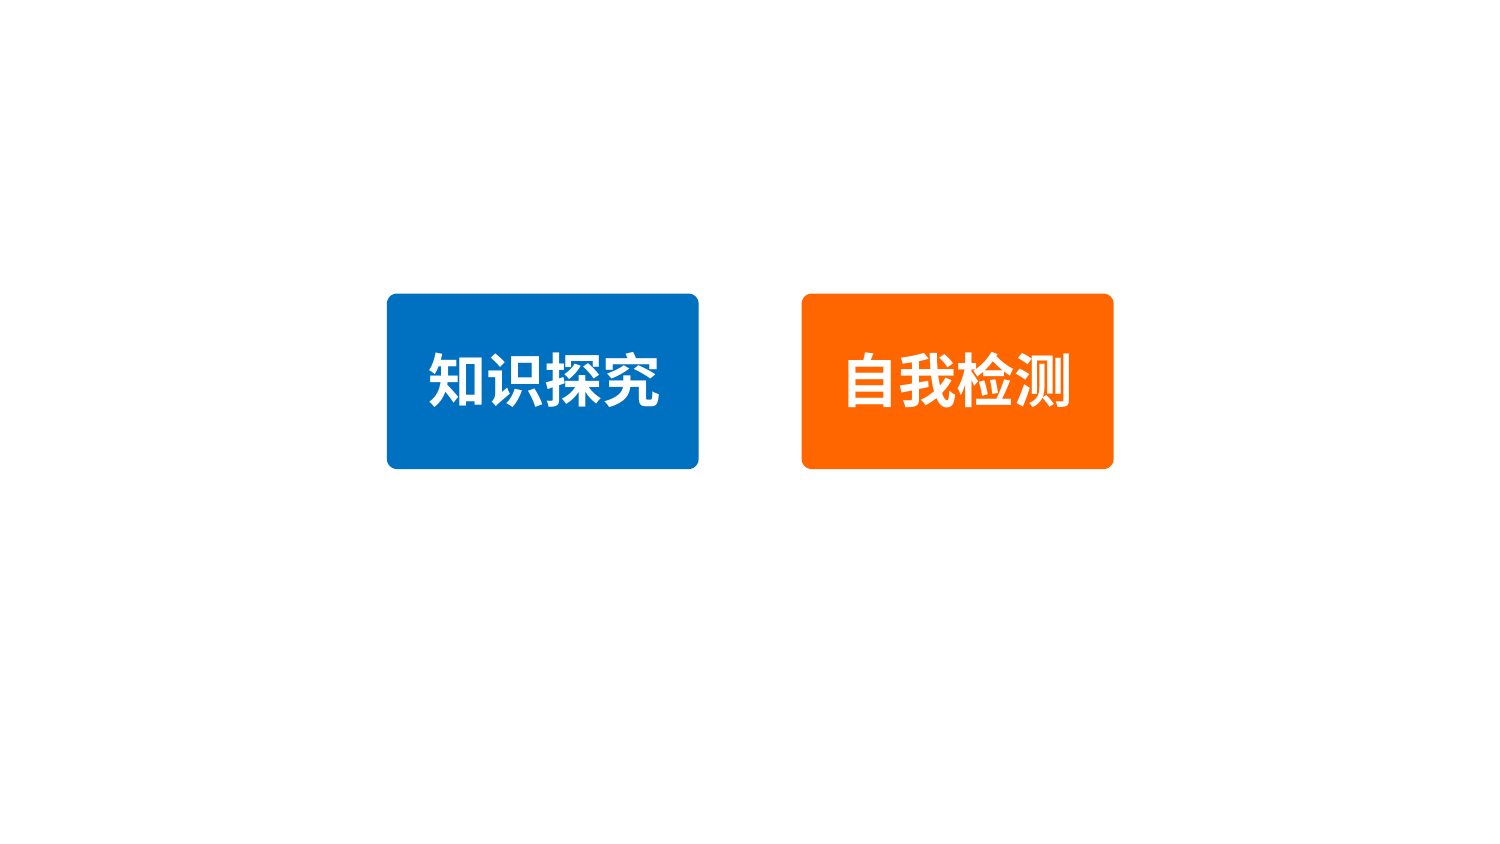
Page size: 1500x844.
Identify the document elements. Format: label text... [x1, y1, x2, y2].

text_box [384, 291, 701, 472]
text_box [799, 291, 1116, 472]
text_box 自我检测 [825, 336, 1128, 422]
text_box 知识探究 [413, 337, 719, 422]
